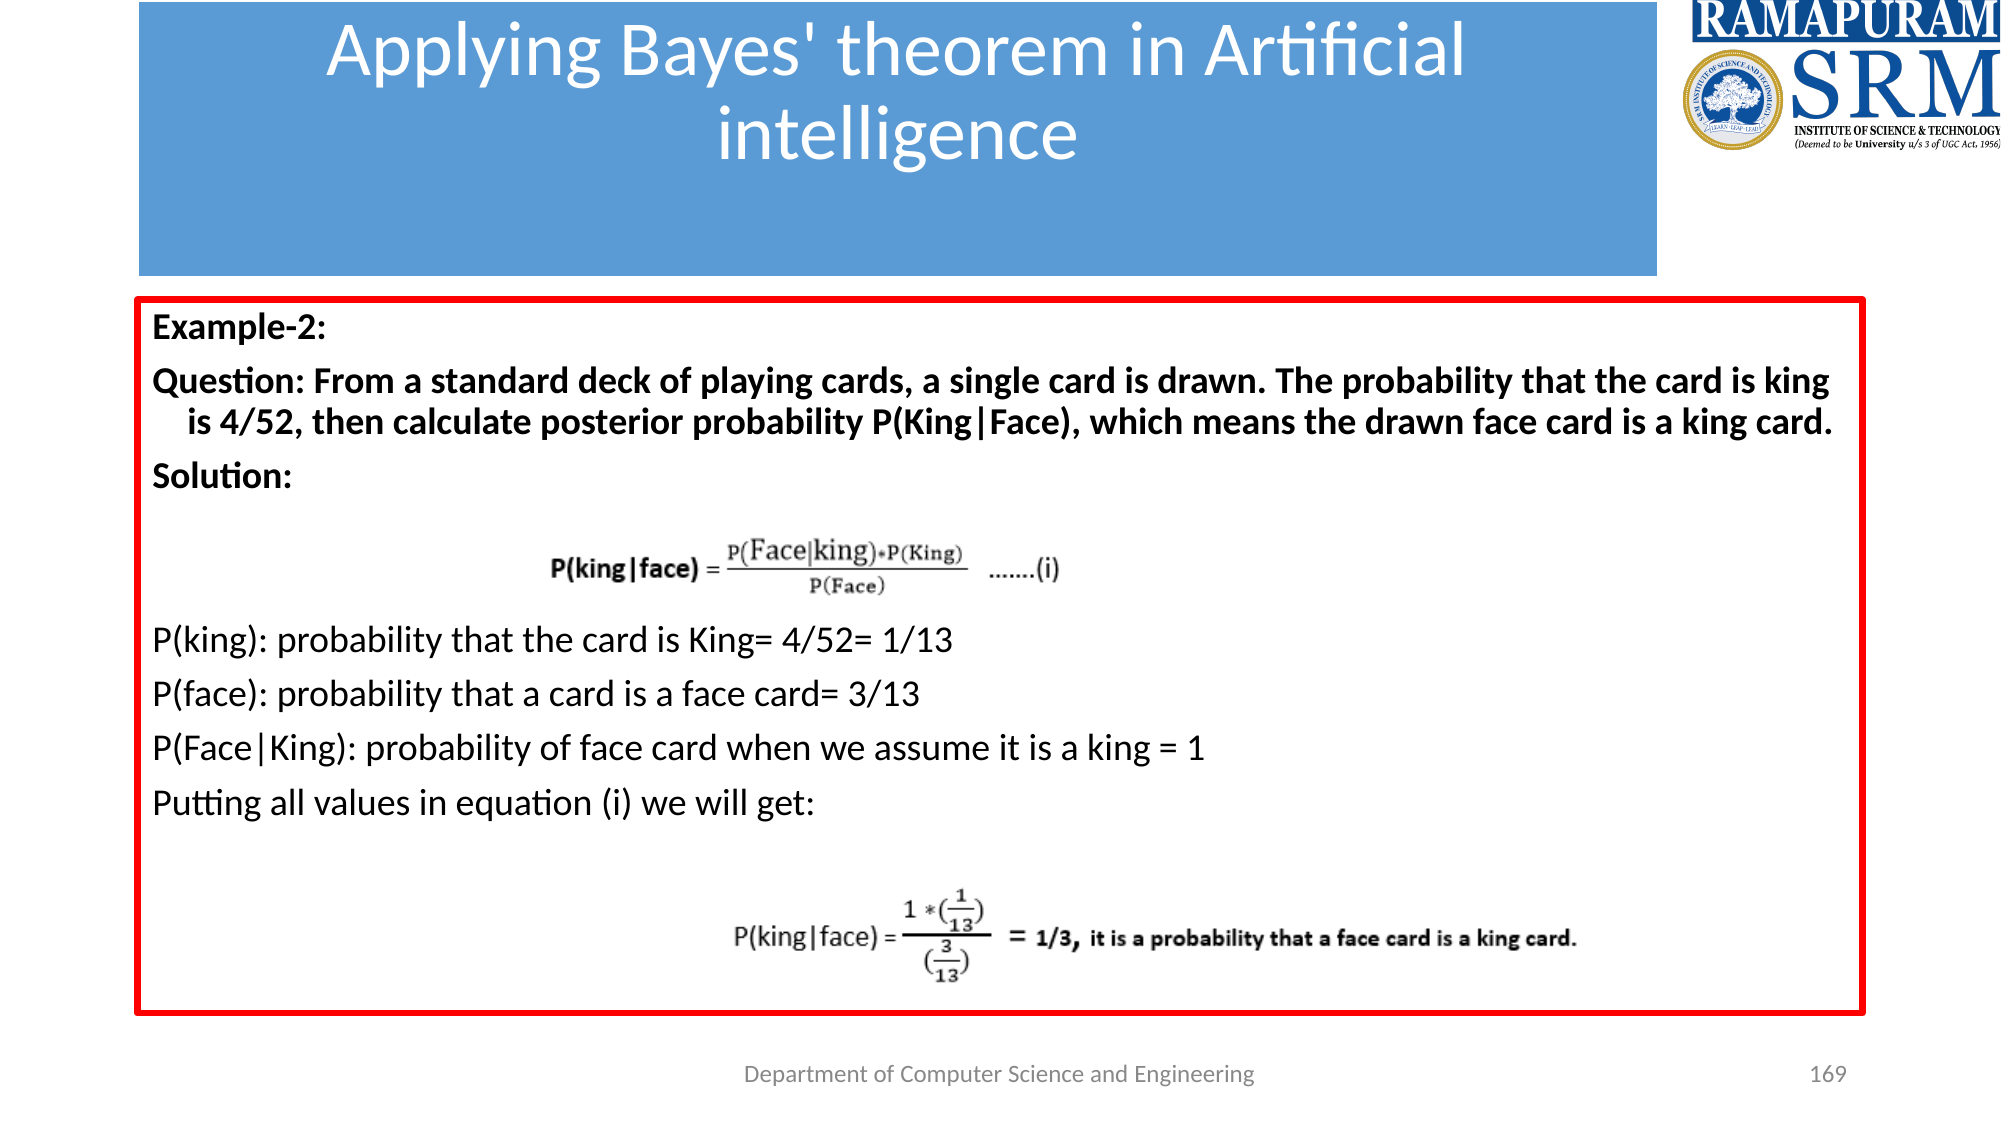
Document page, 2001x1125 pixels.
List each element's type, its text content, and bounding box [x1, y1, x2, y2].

picture [1659, 0, 2001, 169]
picture [721, 880, 1591, 995]
footer Department of Computer Science and Engineering [662, 1042, 1338, 1103]
slide_number ‹#› [1412, 1042, 1863, 1103]
picture [538, 521, 1071, 608]
list Example-2: Question: From a standard deck of playing cards, a single card is drawn. The probability that the card is king is 4/52, then calculate posterior probability P(King|Face), which means the drawn face card is a king card. Solution: P(king): probability that the card is King= 4/52= 1/13 P(face): probability that a card is a face card= 3/13 P(Face|King): probability of face card when we assume it is a king = 1 Putting all values in equation (i) we will get: [137, 299, 1863, 1014]
title Applying Bayes' theorem in Artificial intelligence [137, 0, 1659, 278]
